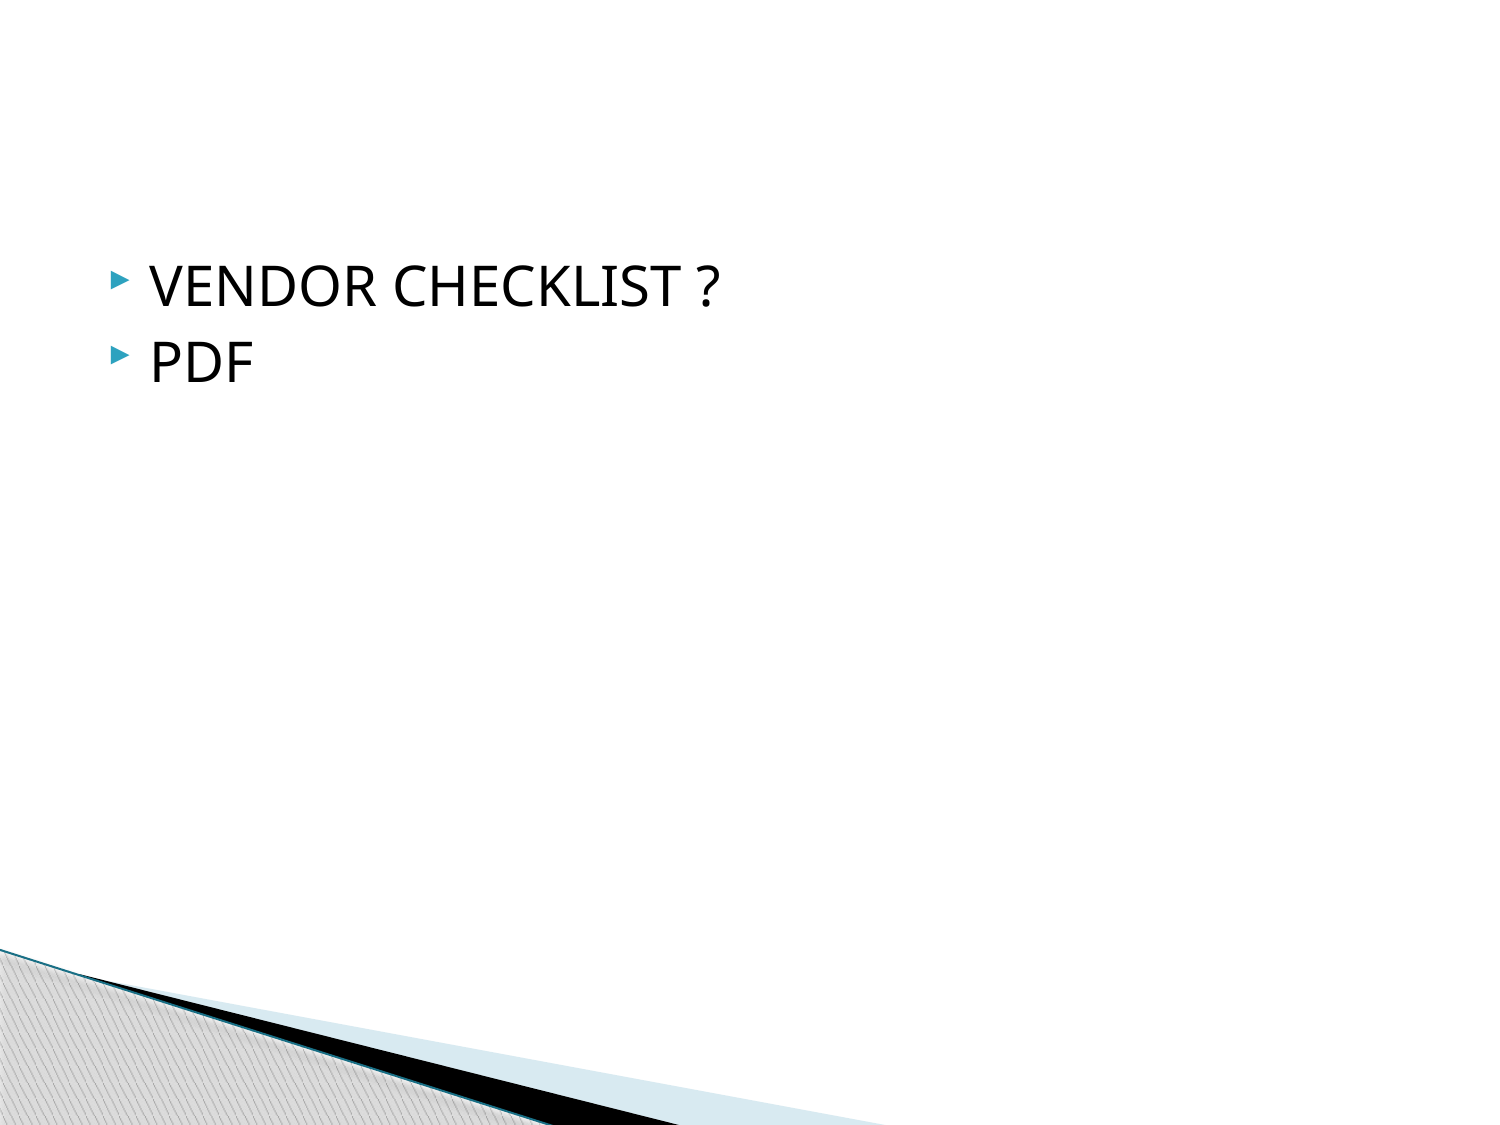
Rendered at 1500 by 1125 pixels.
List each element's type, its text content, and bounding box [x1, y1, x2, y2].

list VENDOR CHECKLIST ? PDF [75, 243, 1425, 986]
